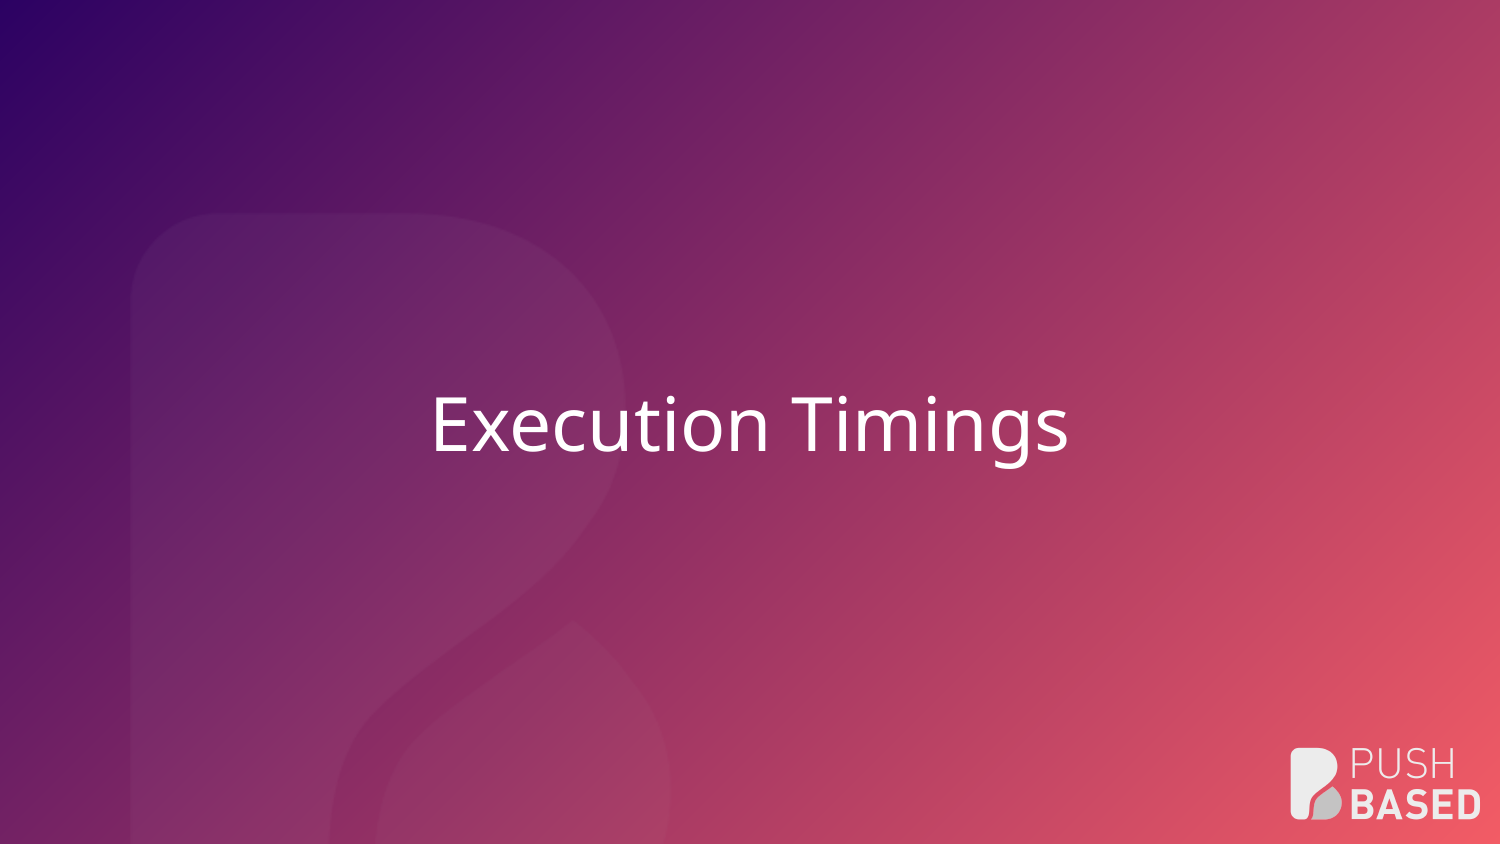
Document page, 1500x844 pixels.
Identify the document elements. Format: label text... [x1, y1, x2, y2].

title Execution Timings [51, 352, 1449, 491]
picture [1250, 723, 1489, 844]
